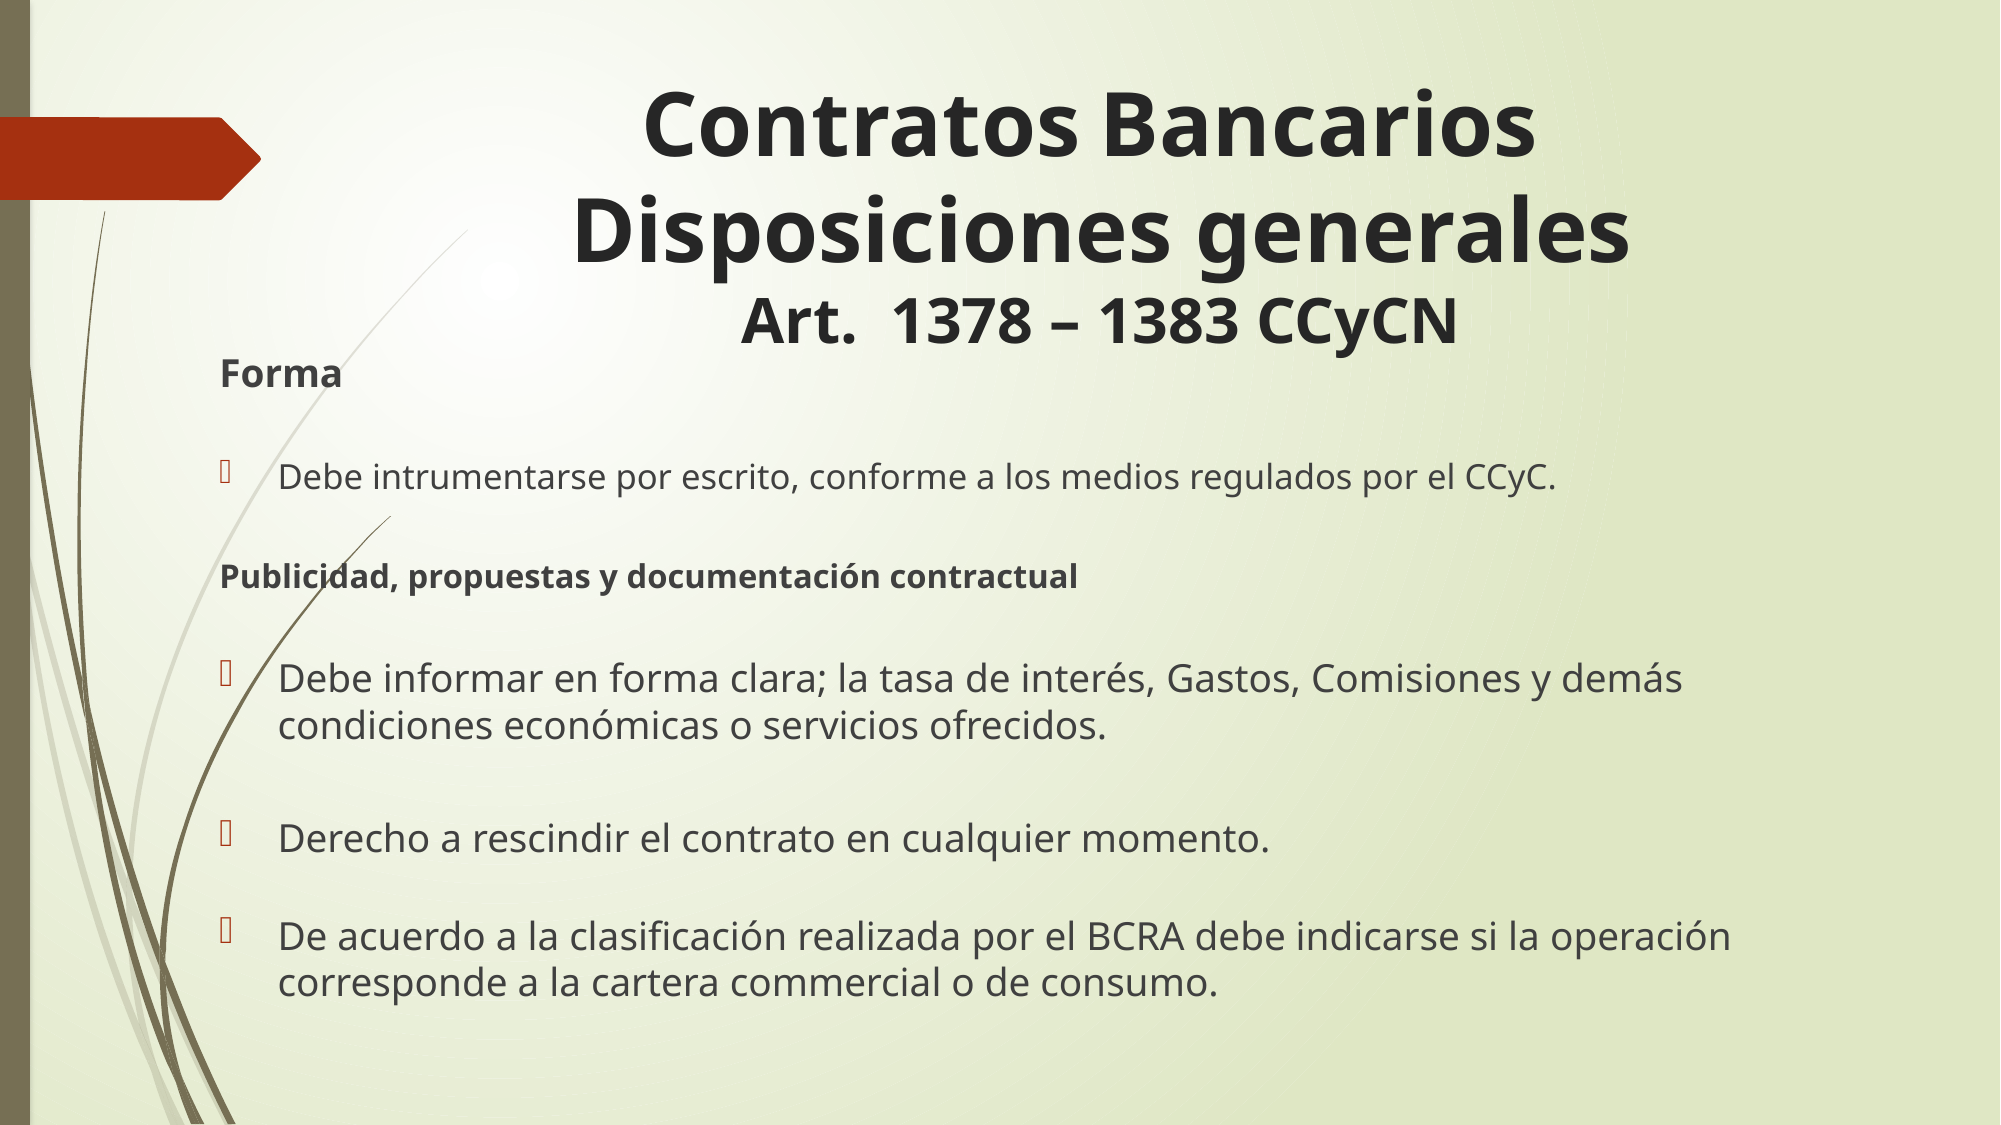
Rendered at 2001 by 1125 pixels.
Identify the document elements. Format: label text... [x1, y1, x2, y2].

list Forma Debe intrumentarse por escrito, conforme a los medios regulados por el CCyC. Publicidad, propuestas y documentación contractual Debe informar en forma clara; la tasa de interés, Gastos, Comisiones y demás condiciones económicas o servicios ofrecidos. Derecho a rescindir el contrato en cualquier momento. De acuerdo a la clasificación realizada por el BCRA debe indicarse si la operación corresponde a la cartera commercial o de consumo. [204, 340, 1807, 1077]
title Contratos Bancarios Disposiciones generales Art. 1378 – 1383 CCyCN [478, 59, 1724, 340]
